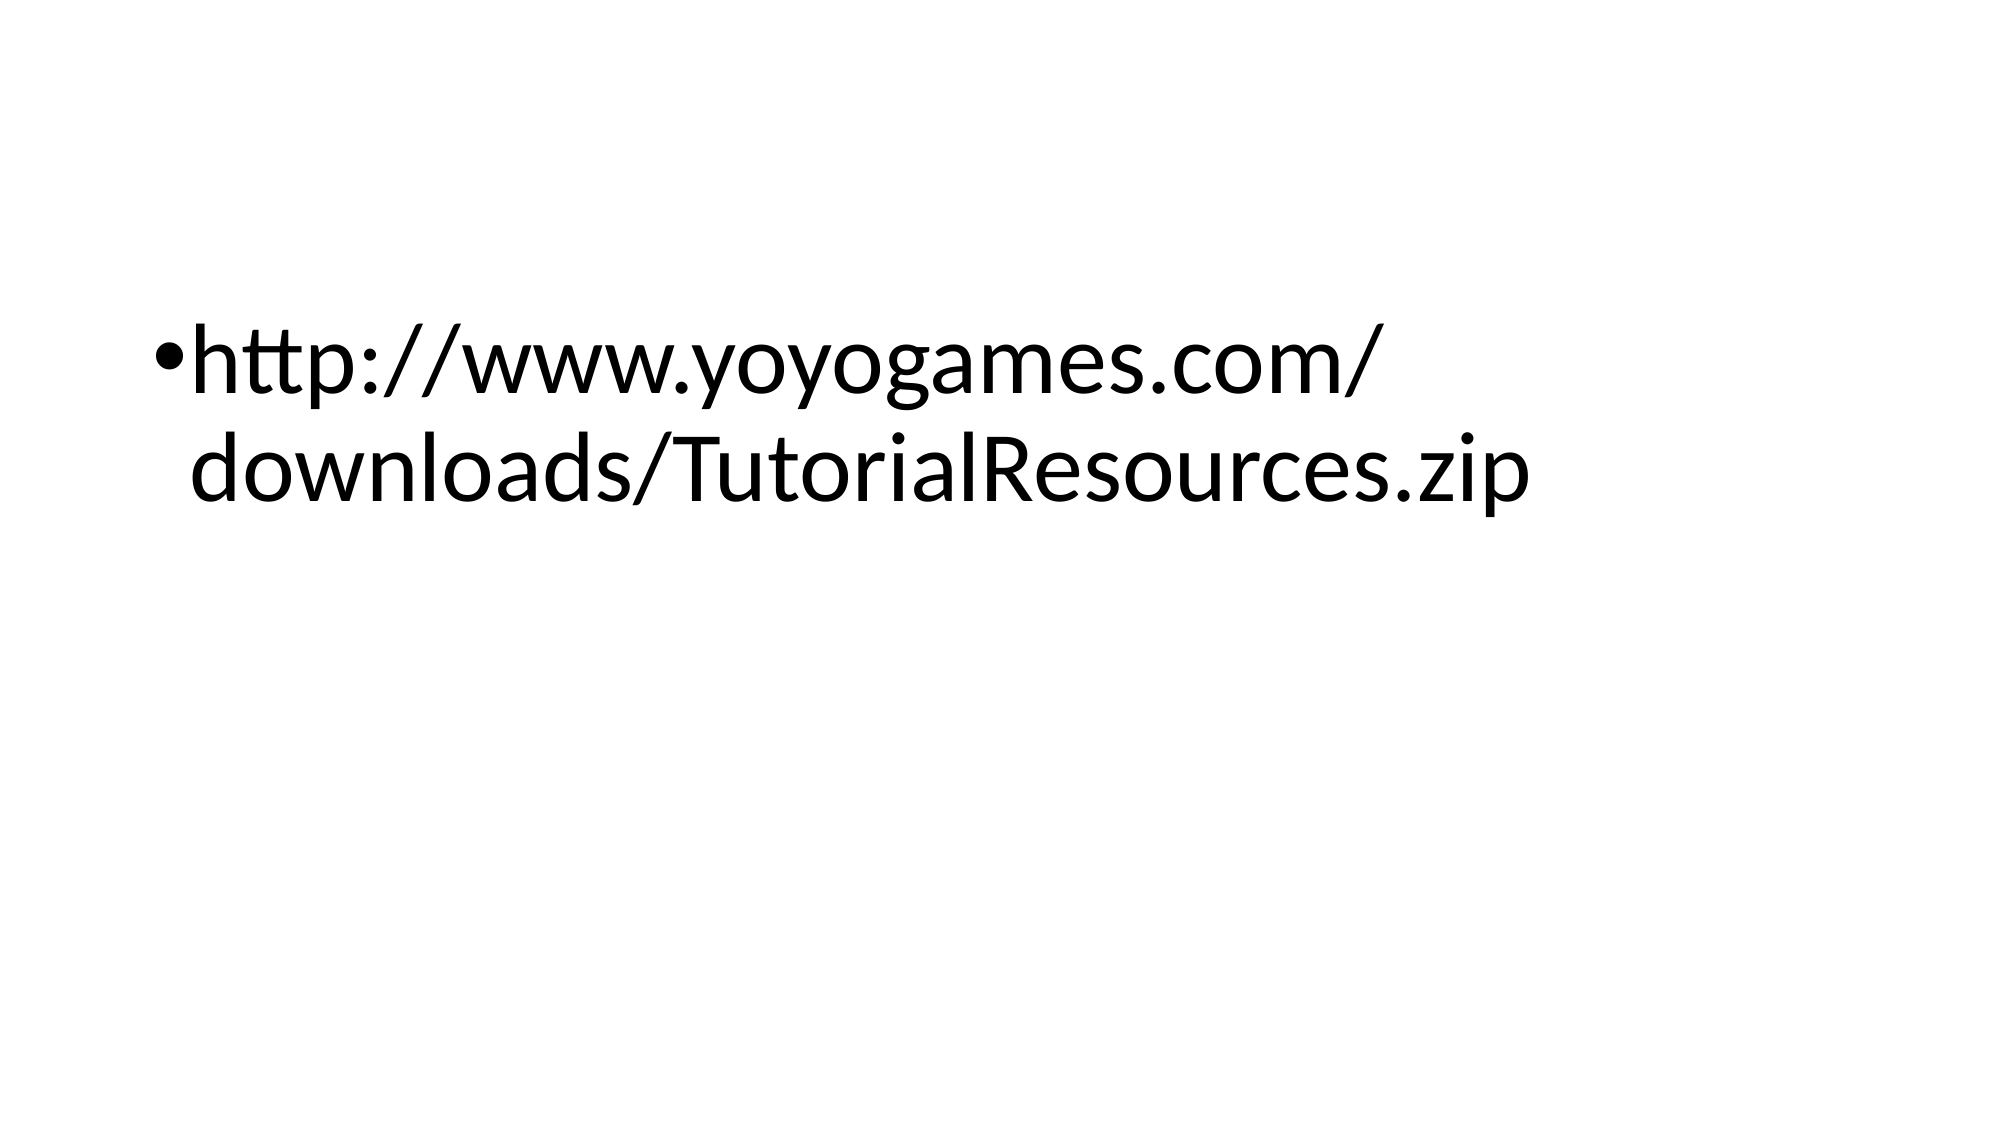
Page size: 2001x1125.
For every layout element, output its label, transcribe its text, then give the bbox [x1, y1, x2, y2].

list http://www.yoyogames.com/downloads/TutorialResources.zip [137, 299, 1863, 1014]
